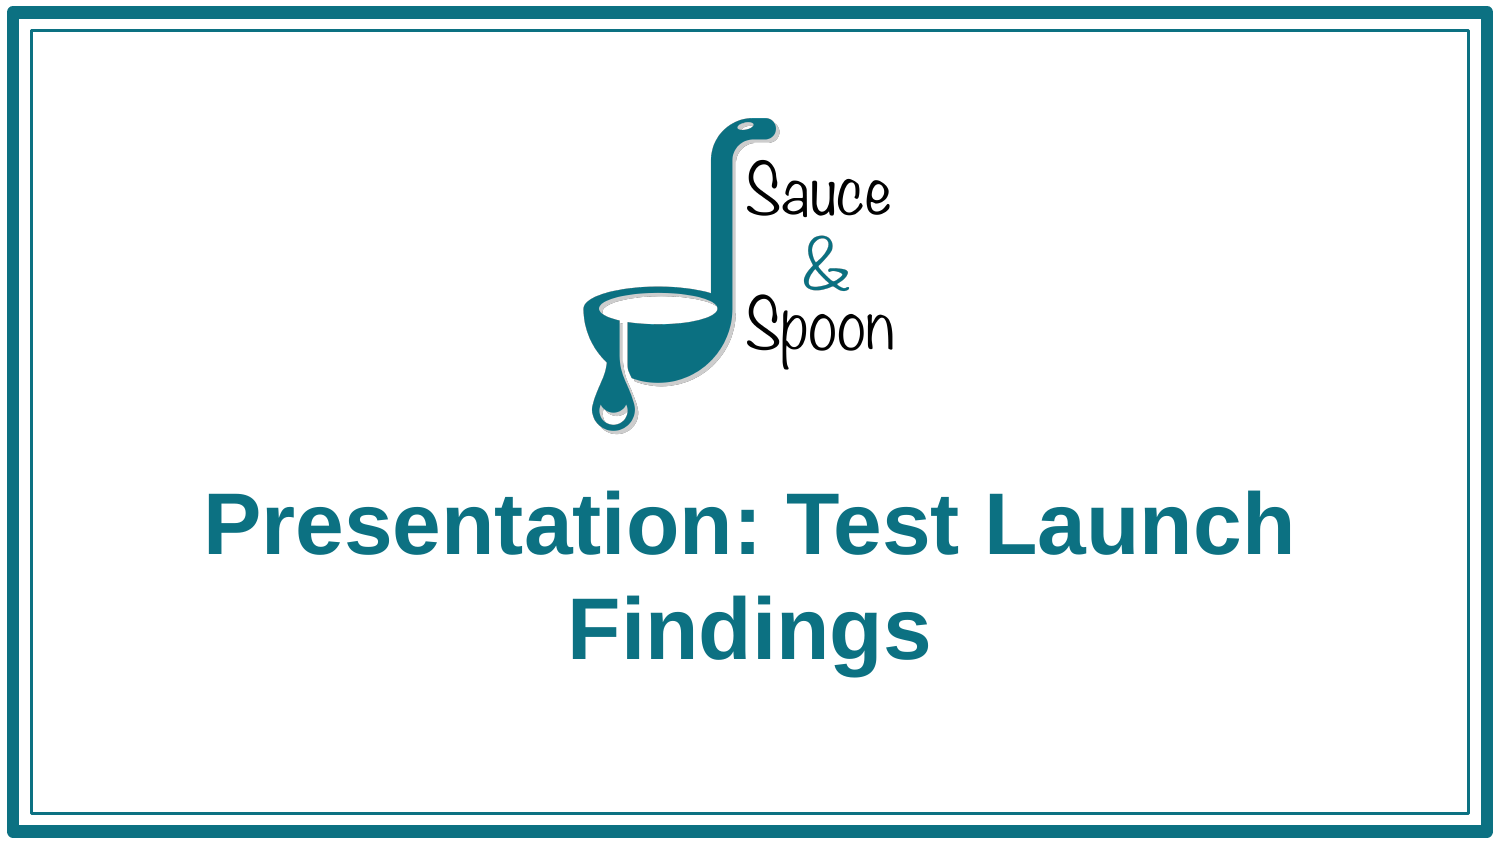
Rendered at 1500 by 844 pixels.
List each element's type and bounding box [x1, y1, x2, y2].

text_box [12, 12, 1488, 832]
picture [526, 54, 974, 501]
